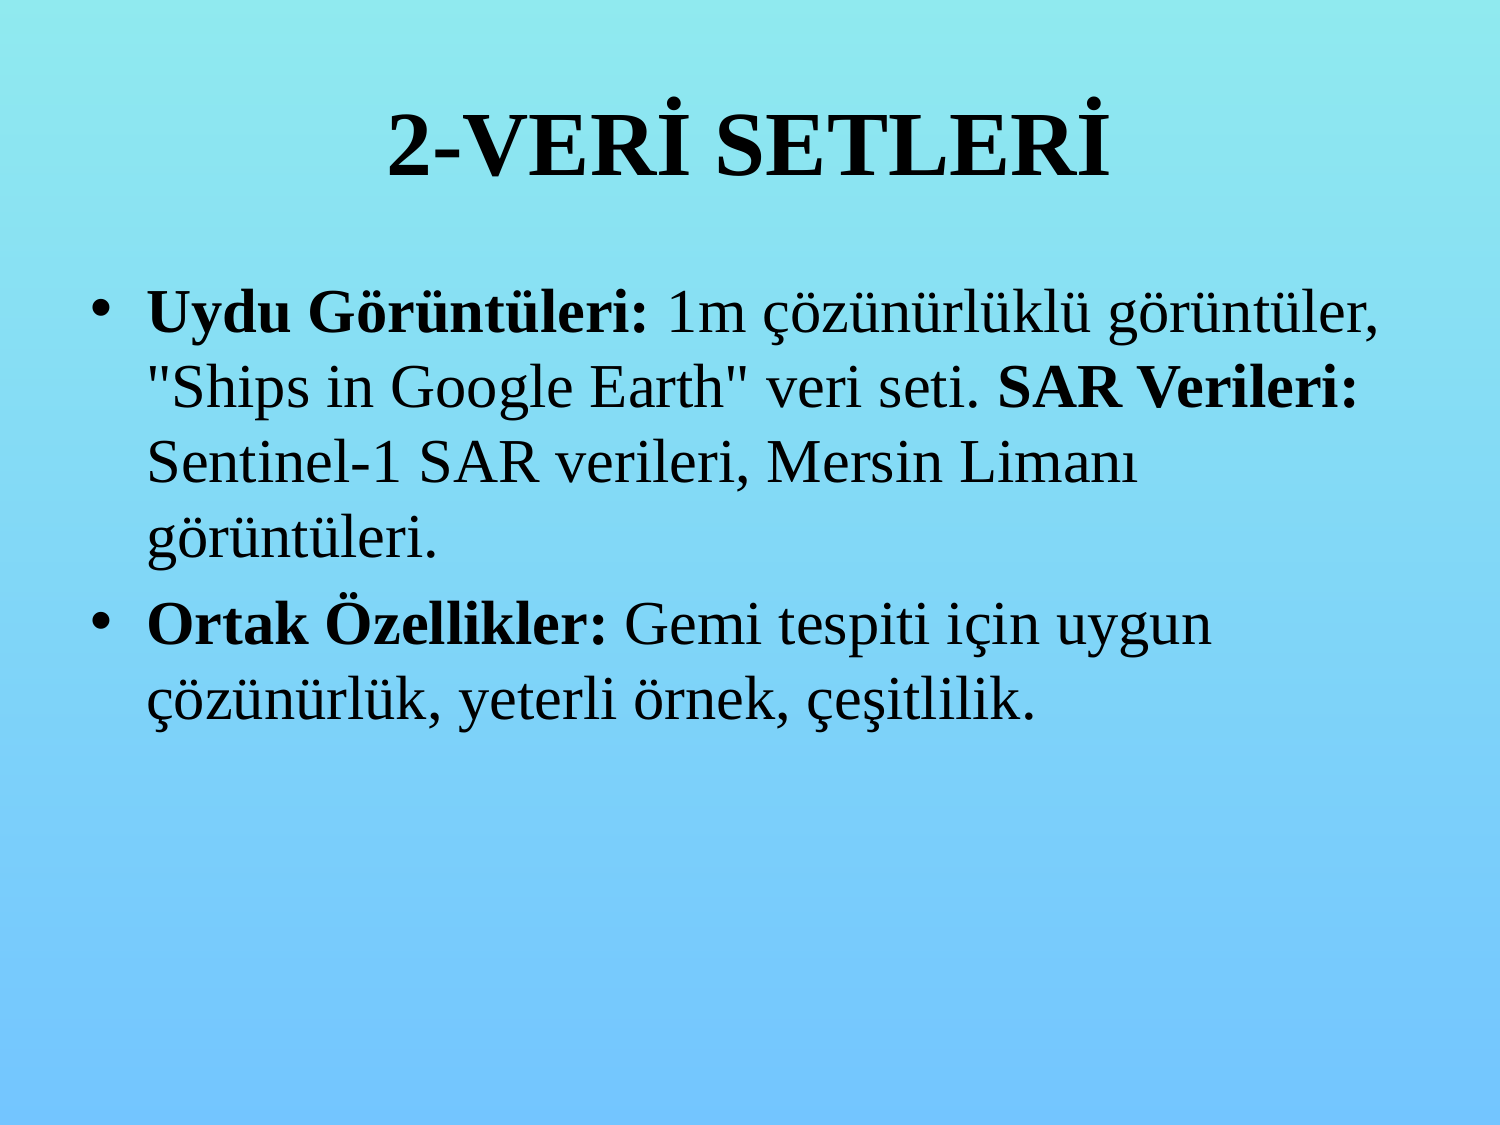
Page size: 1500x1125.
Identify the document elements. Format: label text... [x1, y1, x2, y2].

list Uydu Görüntüleri: 1m çözünürlüklü görüntüler, "Ships in Google Earth" veri seti. SAR Verileri: Sentinel-1 SAR verileri, Mersin Limanı görüntüleri. Ortak Özellikler: Gemi tespiti için uygun çözünürlük, yeterli örnek, çeşitlilik. [75, 262, 1425, 1005]
title 2-VERİ SETLERİ [75, 45, 1425, 233]
